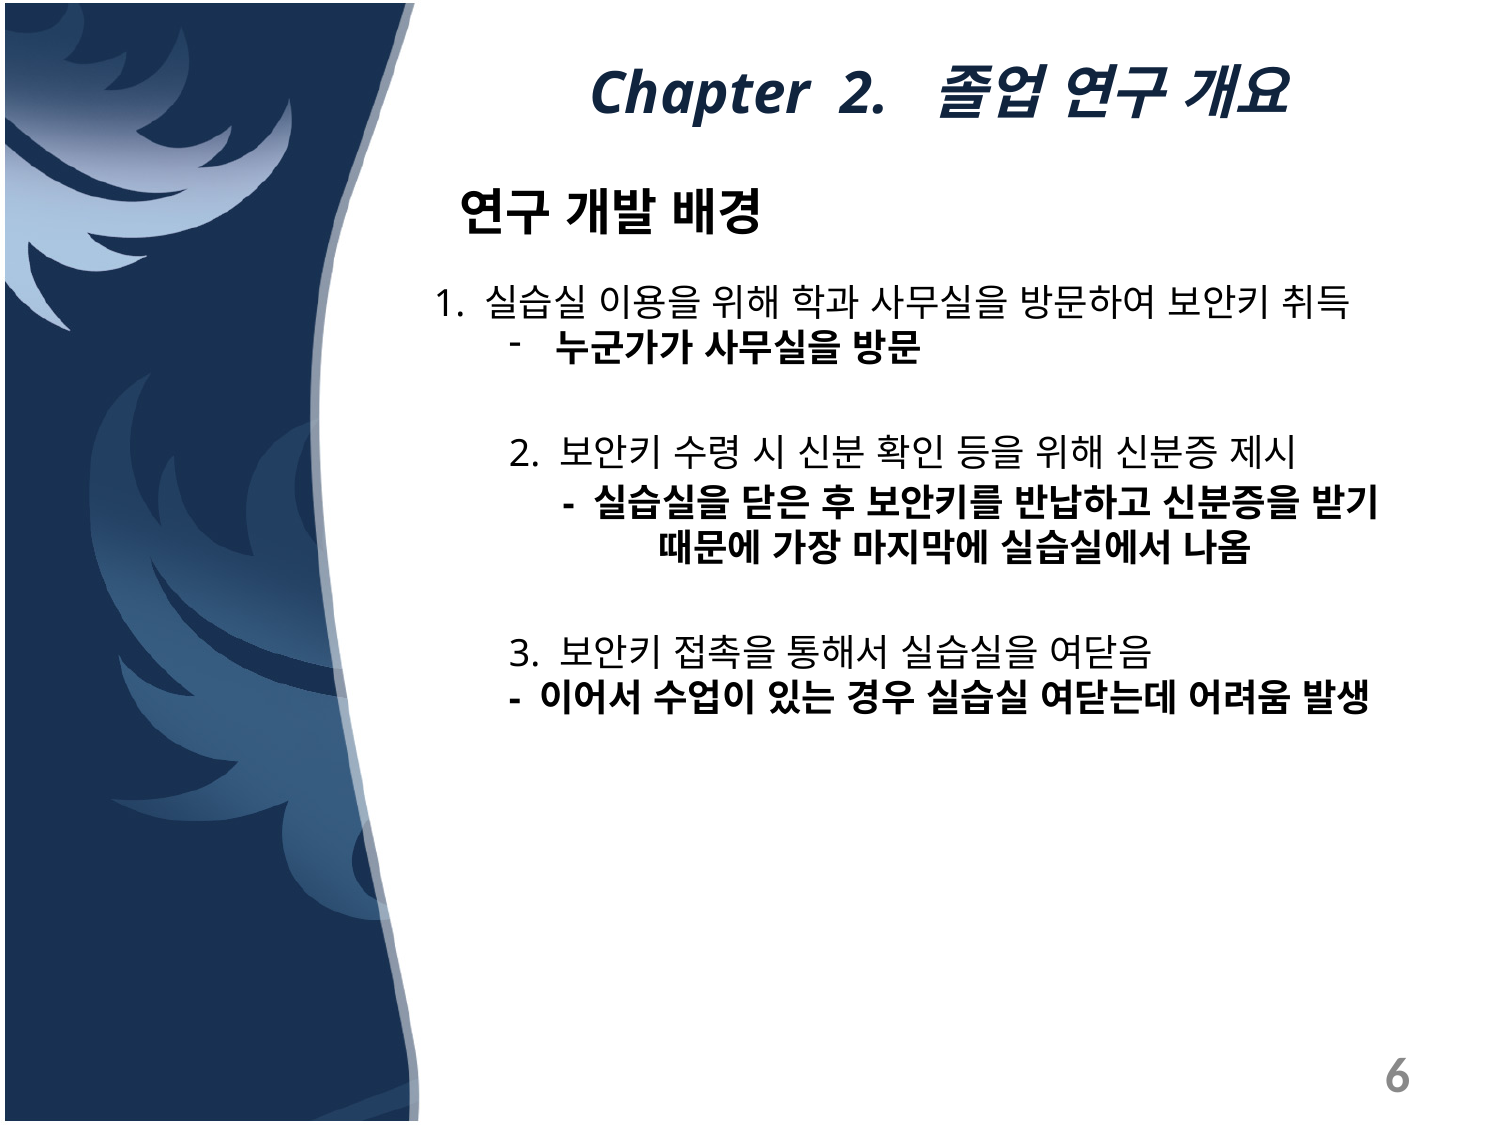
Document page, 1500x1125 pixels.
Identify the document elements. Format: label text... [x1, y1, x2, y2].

text_box 연구 개발 배경 [444, 172, 779, 248]
text_box 1. 실습실 이용을 위해 학과 사무실을 방문하여 보안키 취득 누군가가 사무실을 방문 2. 보안키 수령 시 신분 확인 등을 위해 신분증 제시 - 실습실을 닫은 후 보안키를 반납하고 신분증을 받기 때문에 가장 마지막에 실습실에서 나옴 3. 보안키 접촉을 통해서 실습실을 여닫음 - 이어서 수업이 있는 경우 실습실 여닫는데 어려움 발생 [419, 272, 1483, 727]
picture [0, 0, 1500, 1125]
slide_number 6 [1074, 1042, 1425, 1103]
title Chapter 2. 졸업 연구 개요 [419, 30, 1458, 149]
